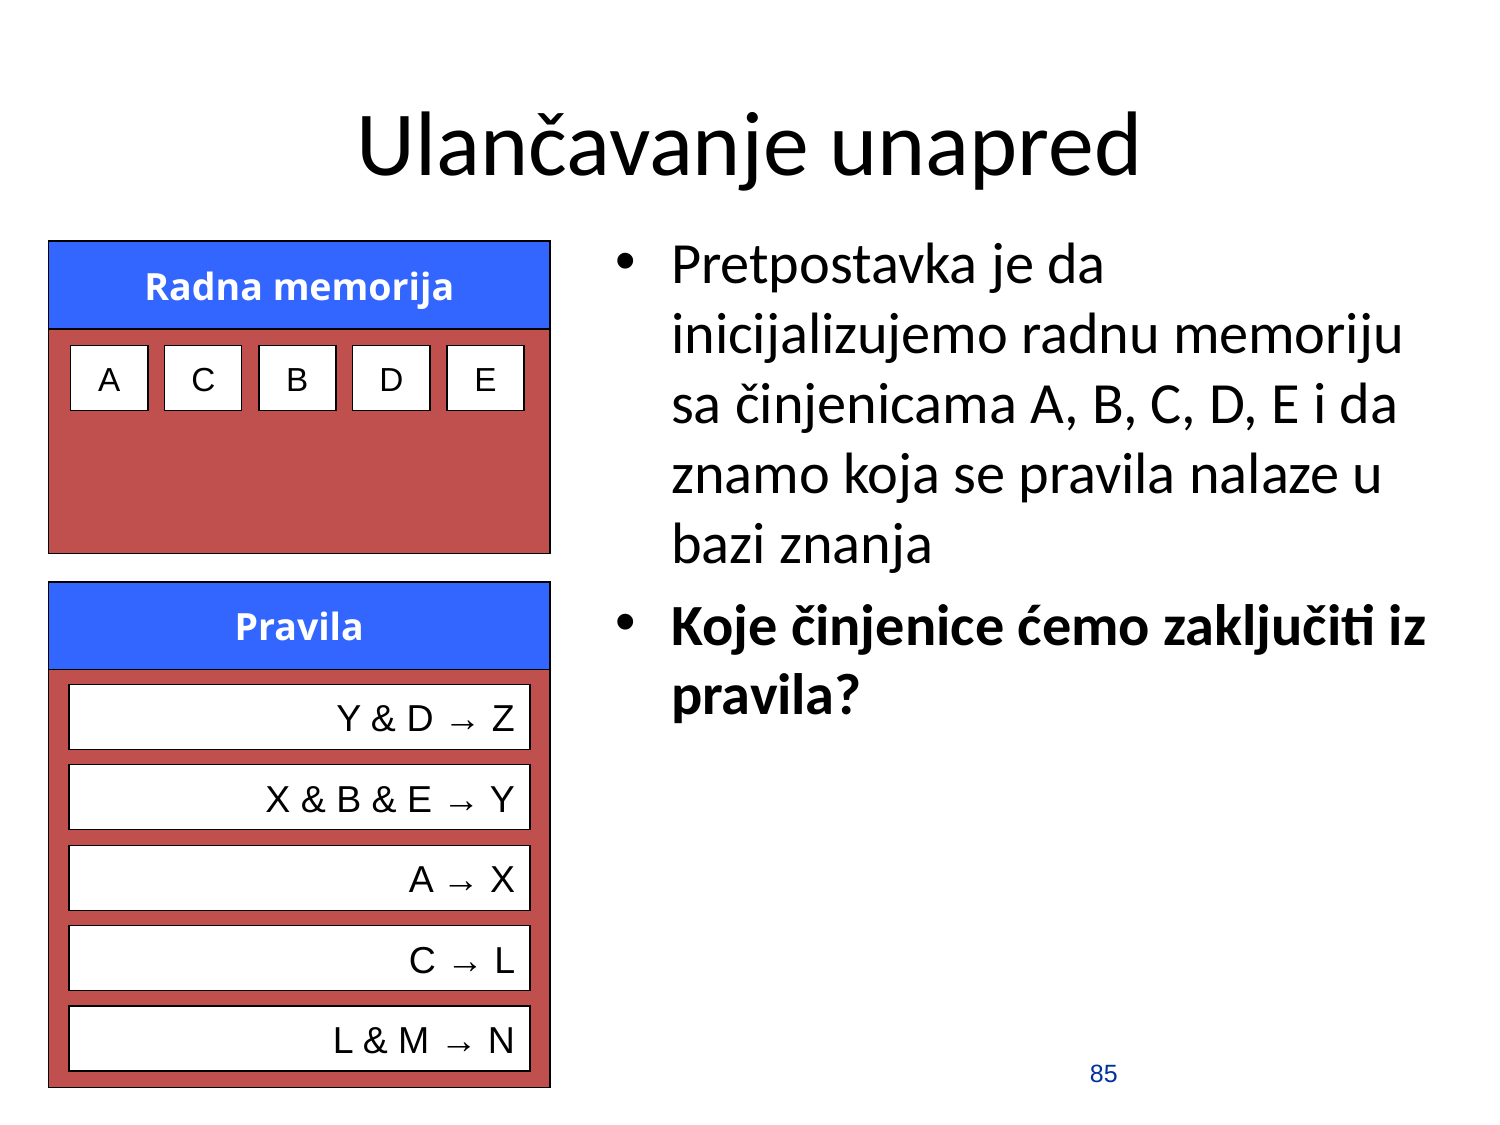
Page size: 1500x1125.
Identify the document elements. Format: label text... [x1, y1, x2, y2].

slide_number 85 [1074, 1042, 1425, 1103]
title Ulančavanje unapred [75, 45, 1425, 233]
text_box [48, 240, 551, 554]
list Pretpostavka je da inicijalizujemo radnu memoriju sa činjenicama A, B, C, D, E i da znamo koja se pravila nalaze u bazi znanja Koje činjenice ćemo zaključiti iz pravila? [600, 217, 1463, 1088]
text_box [48, 581, 551, 1088]
